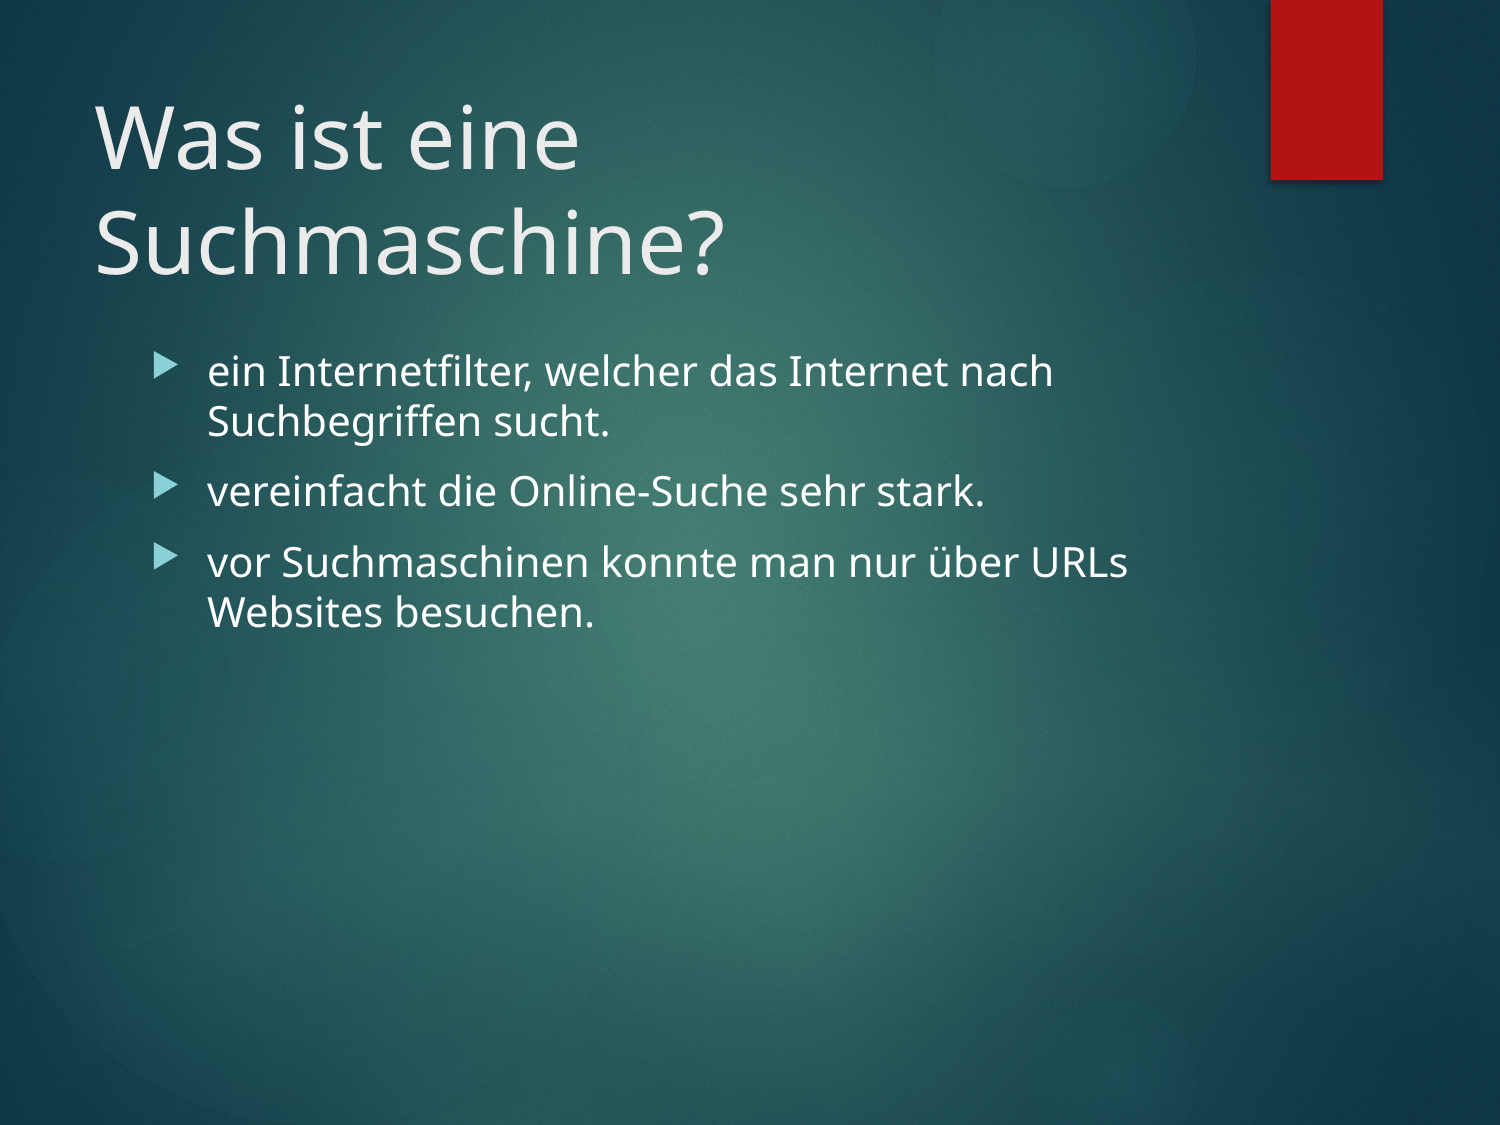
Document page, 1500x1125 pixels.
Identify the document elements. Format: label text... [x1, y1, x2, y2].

list ein Internetfilter, welcher das Internet nach Suchbegriffen sucht. vereinfacht die Online-Suche sehr stark. vor Suchmaschinen konnte man nur über URLs Websites besuchen. [135, 336, 1237, 1025]
title Was ist eine Suchmaschine? [79, 74, 1237, 304]
